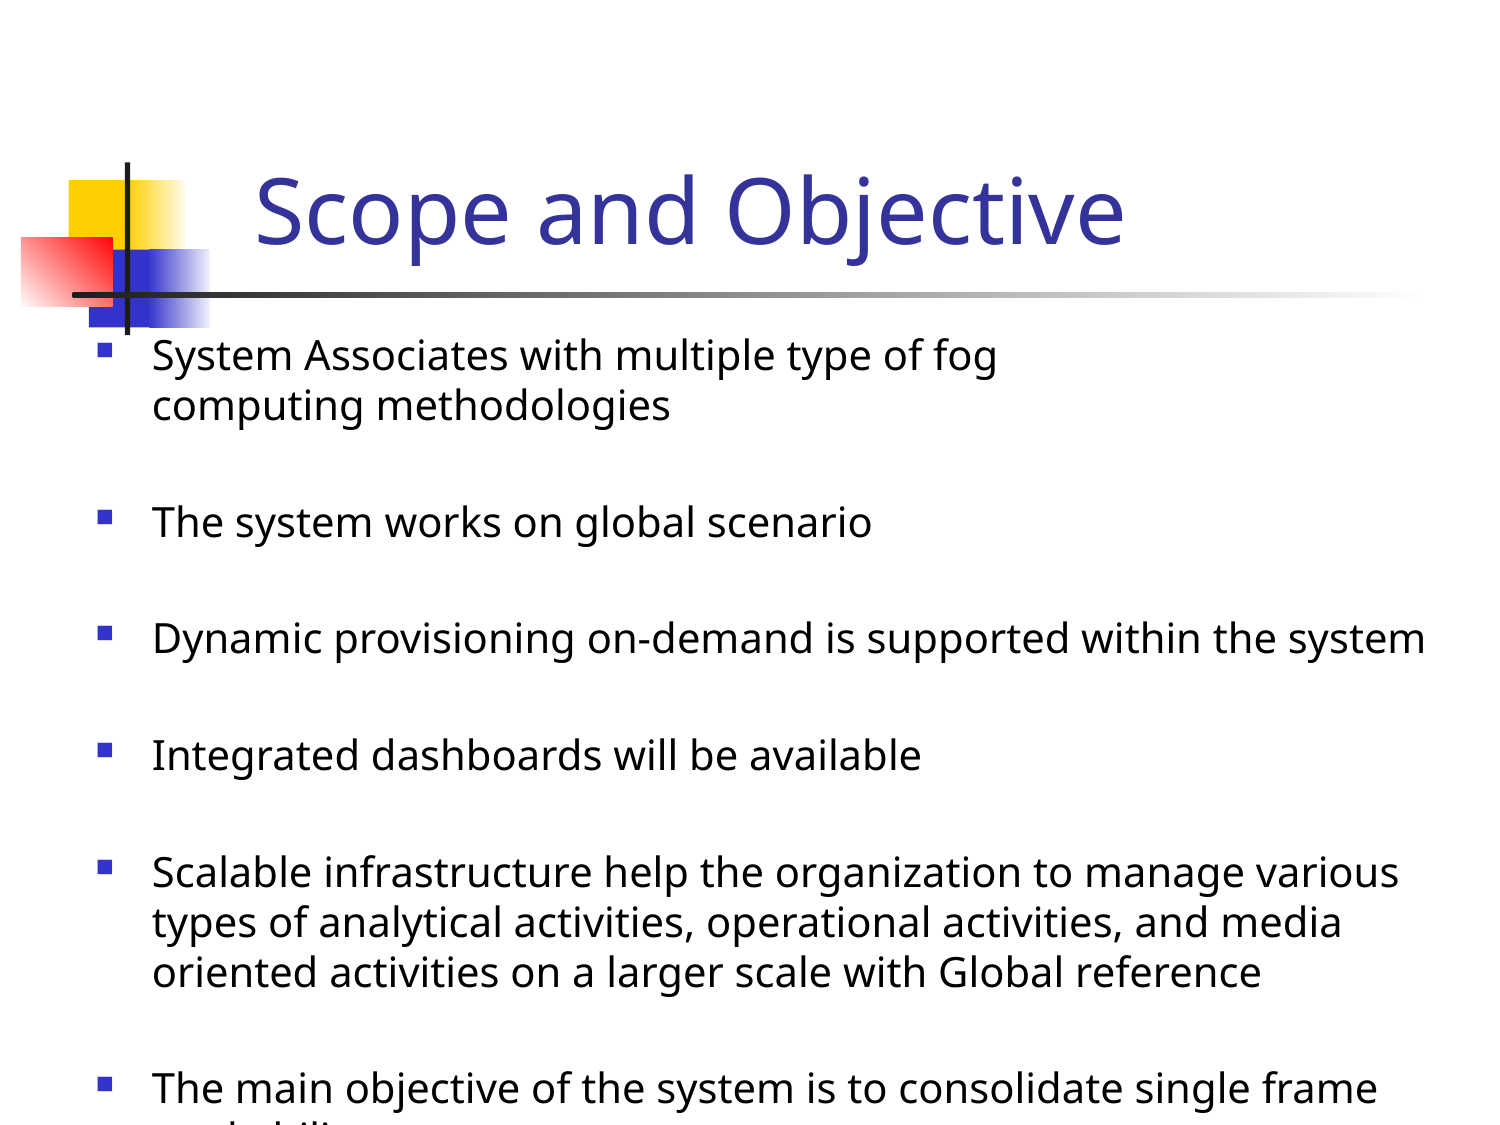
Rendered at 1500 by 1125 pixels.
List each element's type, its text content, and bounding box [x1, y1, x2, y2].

list System Associates with multiple type of fog computing methodologies The system works on global scenario Dynamic provisioning on-demand is supported within the system Integrated dashboards will be available Scalable infrastructure help the organization to manage various types of analytical activities, operational activities, and media oriented activities on a larger scale with Global reference The main objective of the system is to consolidate single frame workability [80, 321, 1460, 997]
title Scope and Objective [239, 33, 1500, 381]
